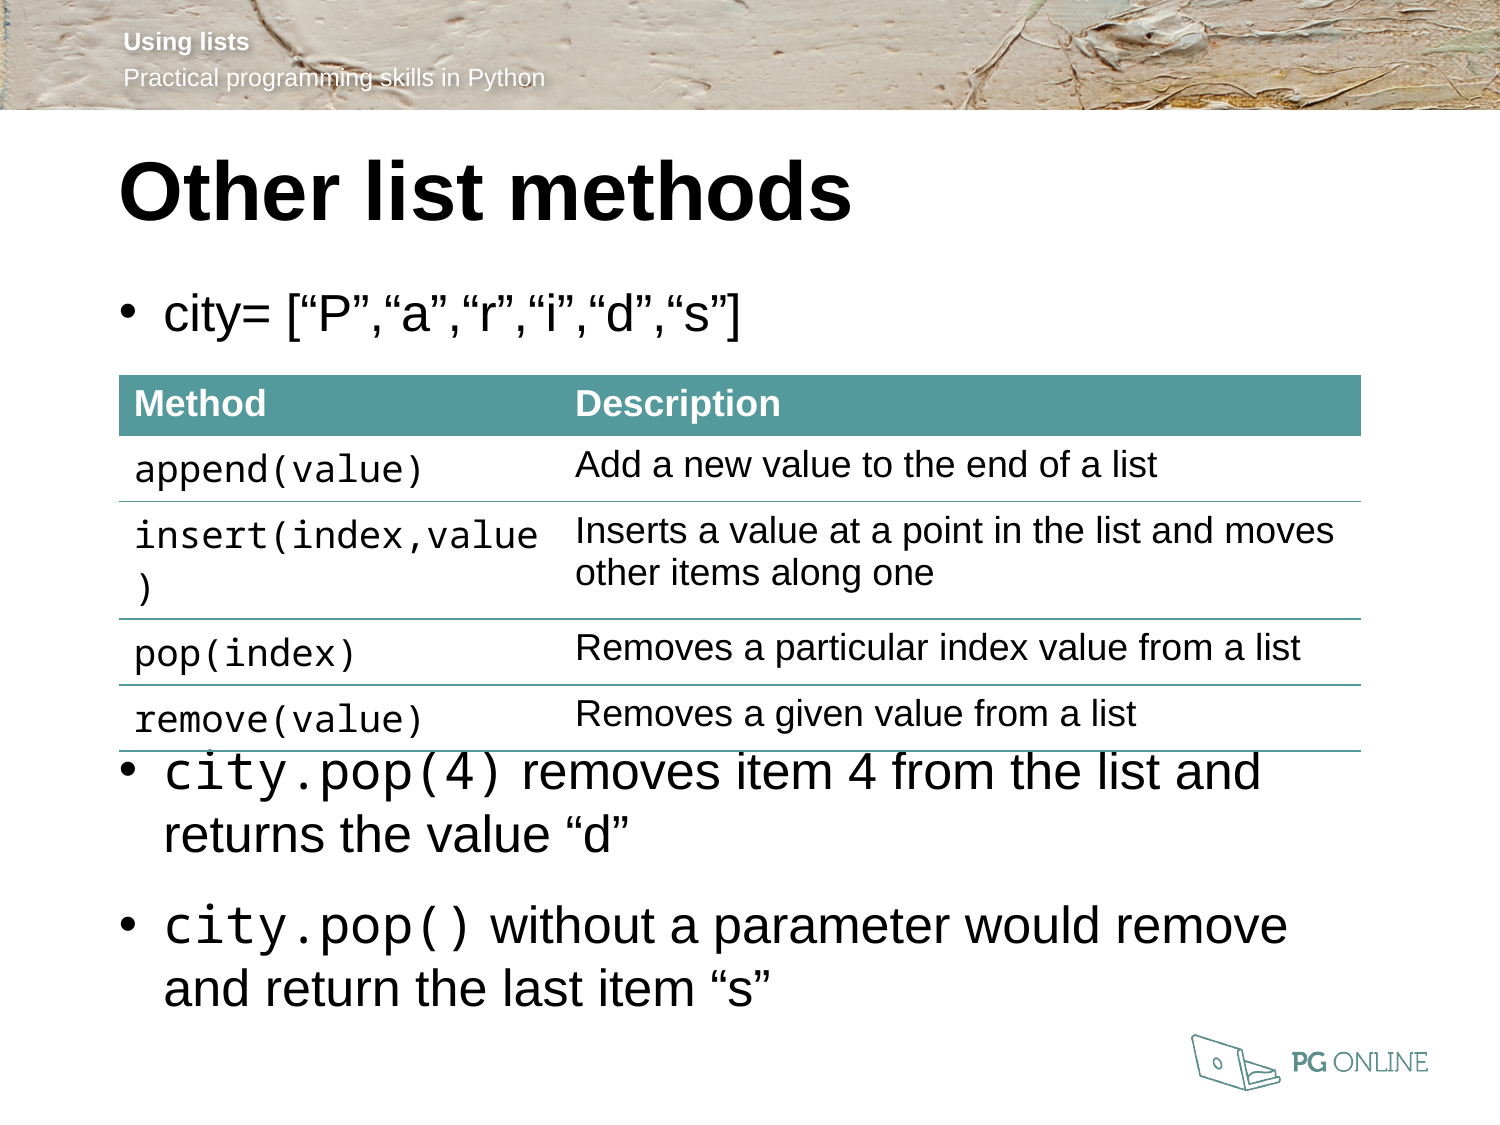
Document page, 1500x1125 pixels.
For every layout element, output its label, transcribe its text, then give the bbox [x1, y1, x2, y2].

list Other list methods [118, 148, 1401, 259]
table_cell insert(index,value) [119, 502, 560, 618]
table_cell Removes a particular index value from a list [560, 620, 1361, 684]
table_cell remove(value) [119, 686, 560, 750]
table_cell pop(index) [119, 620, 560, 684]
picture [1191, 1034, 1428, 1091]
table_cell Add a new value to the end of a list [560, 436, 1361, 501]
table_cell append(value) [119, 436, 560, 501]
table_header Method [119, 375, 560, 435]
table_cell Removes a given value from a list [560, 686, 1361, 750]
table_cell Inserts a value at a point in the list and moves other items along one [560, 502, 1361, 618]
picture [0, 0, 1500, 110]
list city= [“P”,“a”,“r”,“i”,“d”,“s”] city.pop(4) removes item 4 from the list and returns the value “d” city.pop() without a parameter would remove and return the last item “s” [118, 279, 1398, 1021]
table_header Description [560, 375, 1361, 435]
